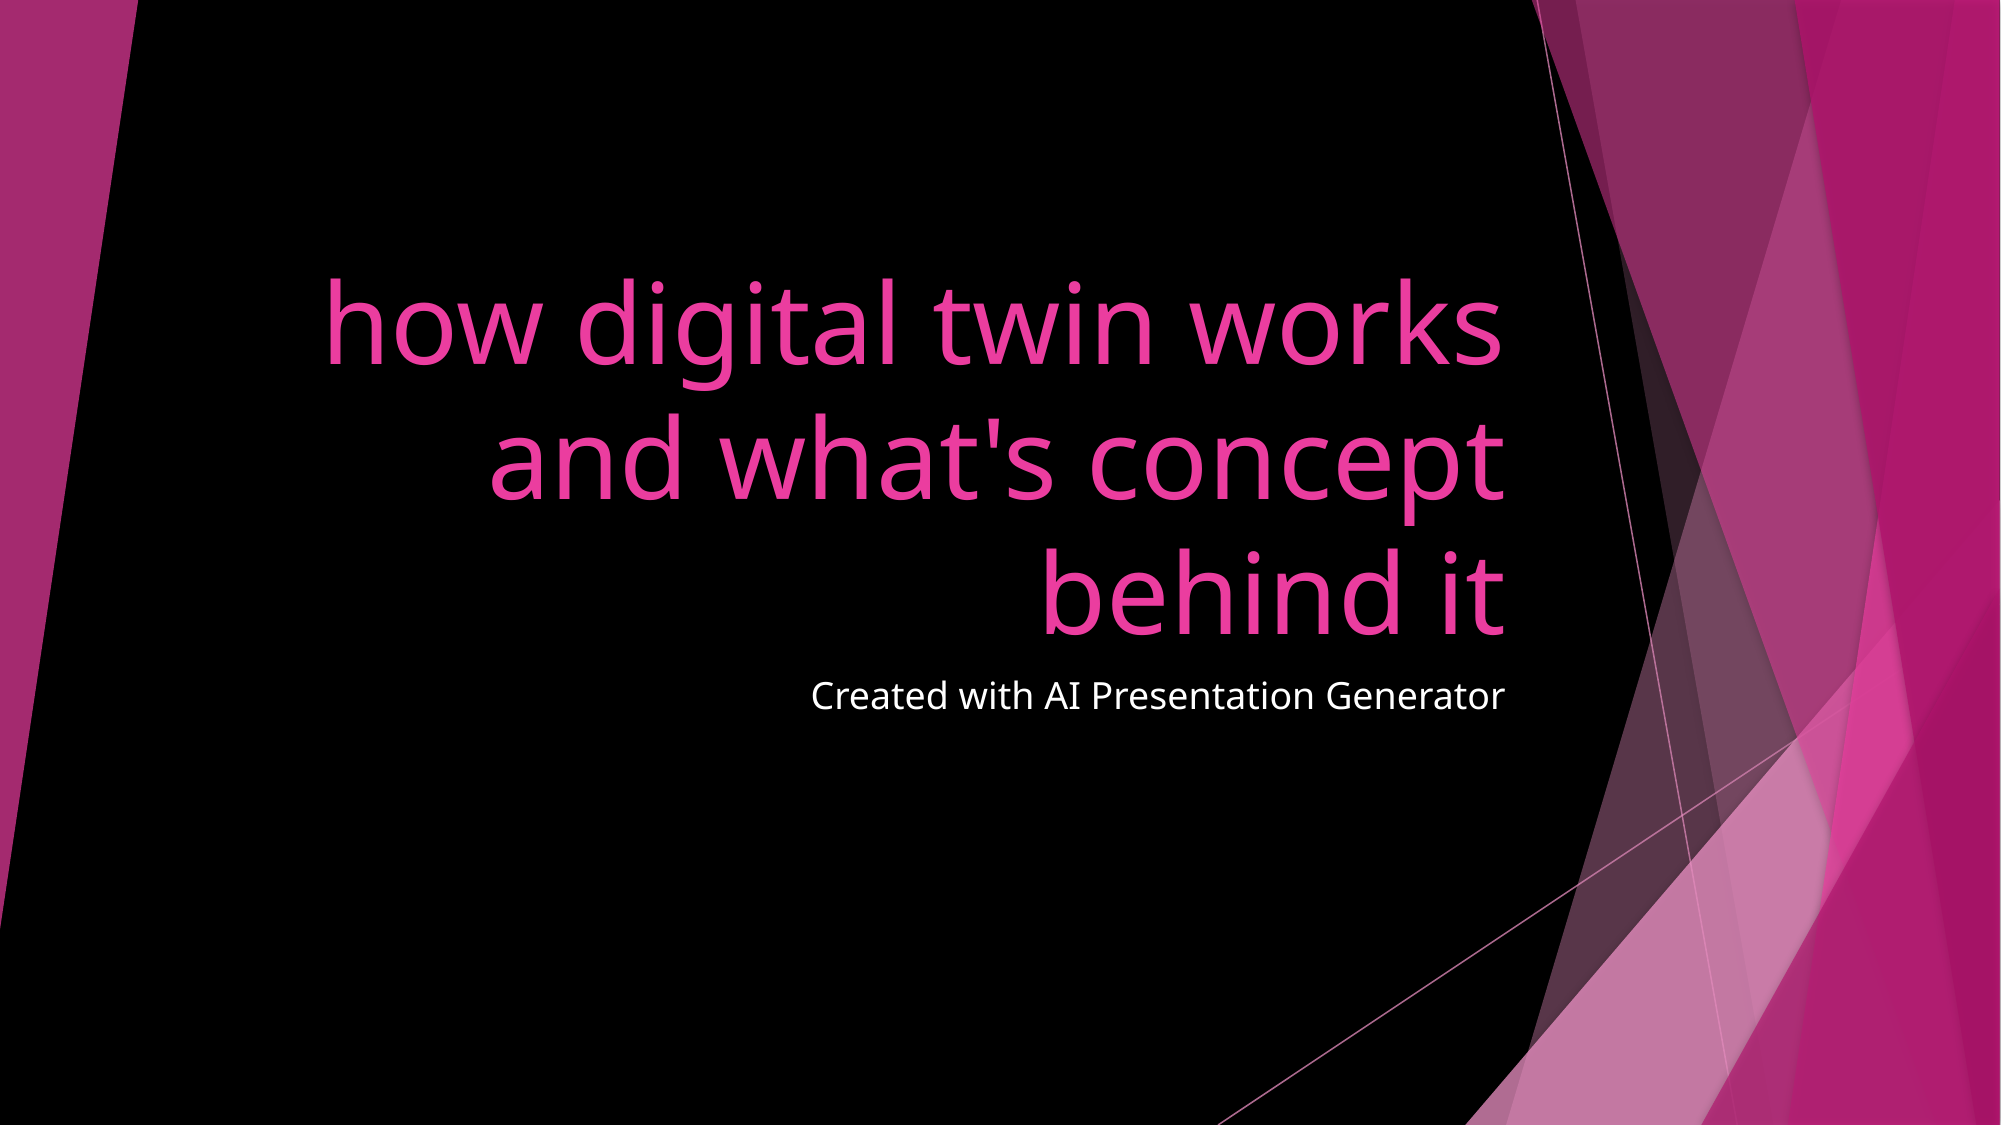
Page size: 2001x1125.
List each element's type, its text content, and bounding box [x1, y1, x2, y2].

subtitle Created with AI Presentation Generator [247, 664, 1522, 845]
title how digital twin works and what's concept behind it [247, 394, 1522, 664]
